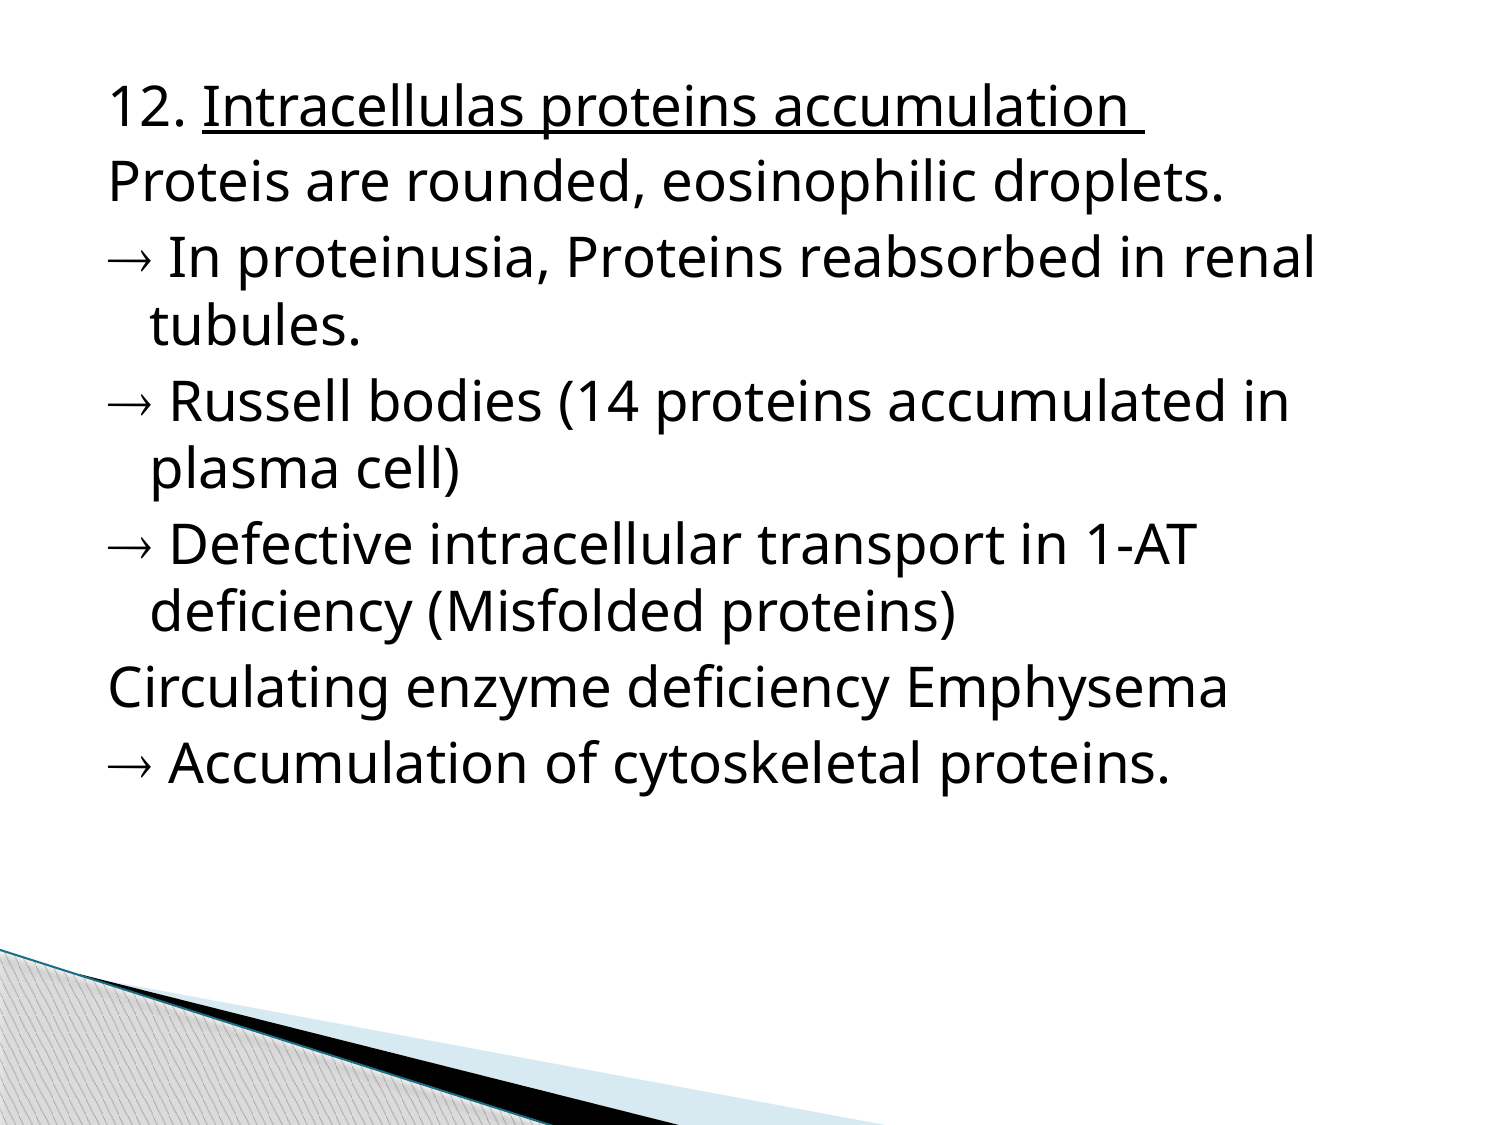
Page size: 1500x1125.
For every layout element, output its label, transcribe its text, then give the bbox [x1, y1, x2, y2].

list 12. Intracellulas proteins accumulation Proteis are rounded, eosinophilic droplets.  In proteinusia, Proteins reabsorbed in renal tubules.  Russell bodies (14 proteins accumulated in plasma cell)  Defective intracellular transport in 1-AT deficiency (Misfolded proteins) Circulating enzyme deficiency Emphysema  Accumulation of cytoskeletal proteins. [75, 62, 1425, 1063]
